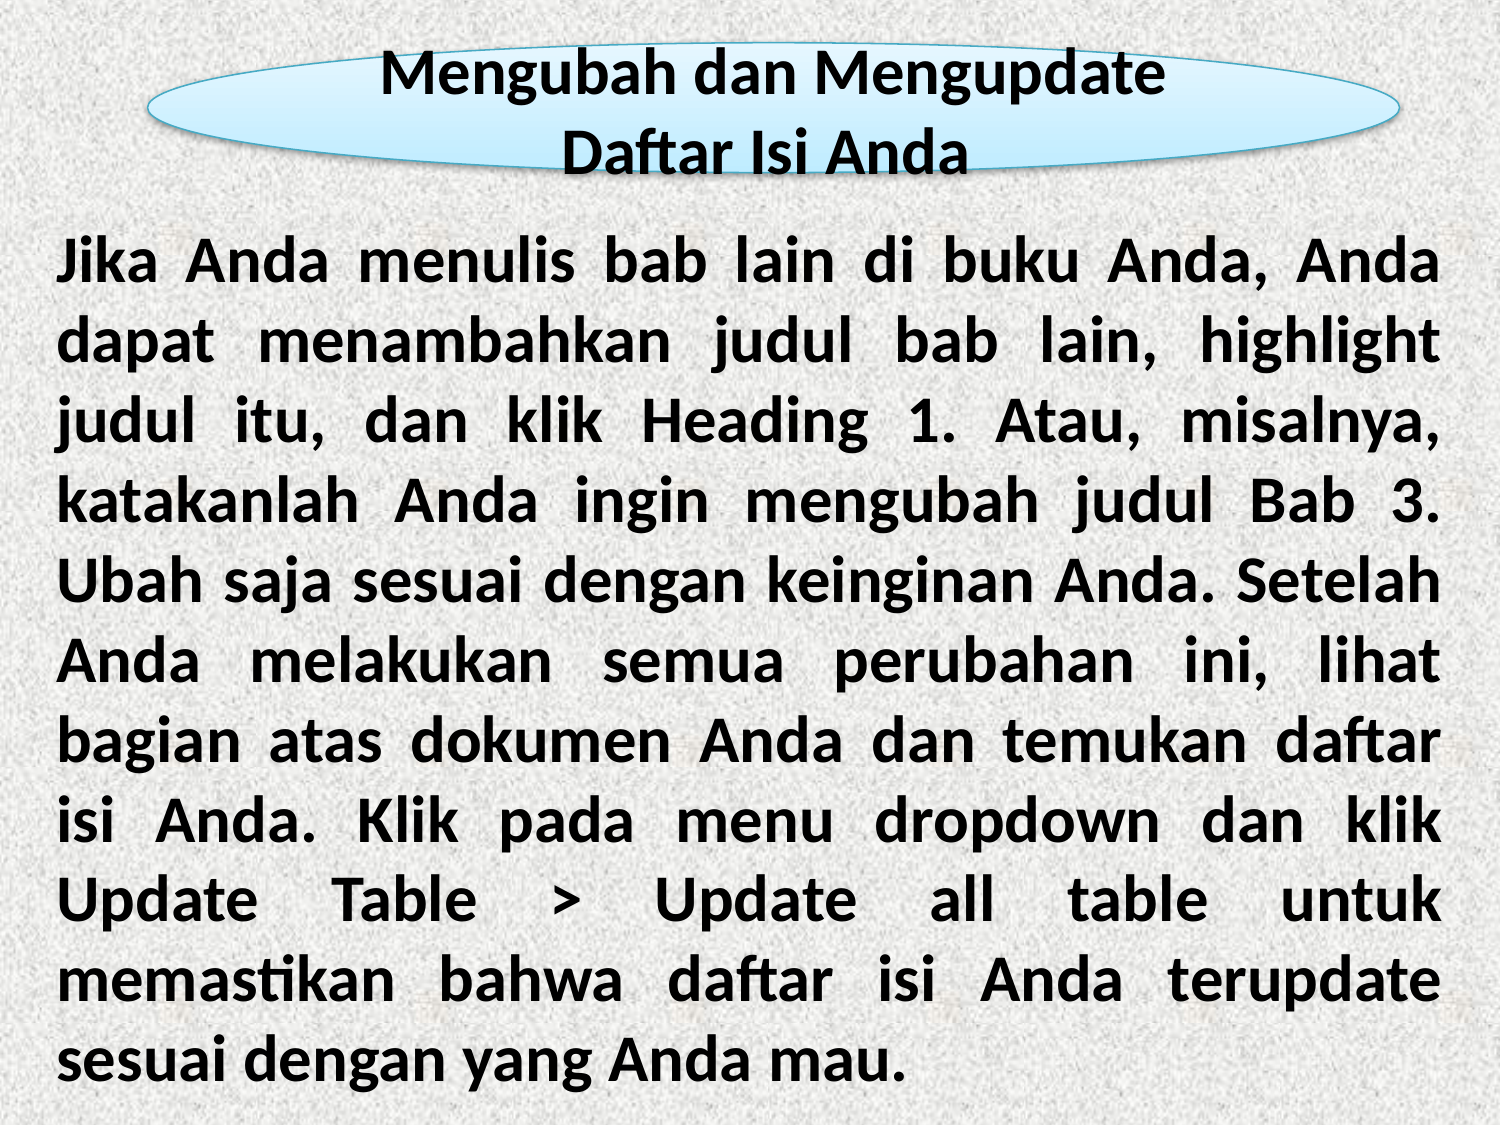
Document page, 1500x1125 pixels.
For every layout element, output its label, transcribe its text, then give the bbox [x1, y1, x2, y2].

text_box Mengubah dan Mengupdate Daftar Isi Anda [146, 41, 1401, 174]
list Jika Anda menulis bab lain di buku Anda, Anda dapat menambahkan judul bab lain, highlight judul itu, dan klik Heading 1. Atau, misalnya, katakanlah Anda ingin mengubah judul Bab 3. Ubah saja sesuai dengan keinginan Anda. Setelah Anda melakukan semua perubahan ini, lihat bagian atas dokumen Anda dan temukan daftar isi Anda. Klik pada menu dropdown dan klik Update Table > Update all table untuk memastikan bahwa daftar isi Anda terupdate sesuai dengan yang Anda mau. [41, 208, 1459, 1094]
picture [0, 0, 1500, 1125]
